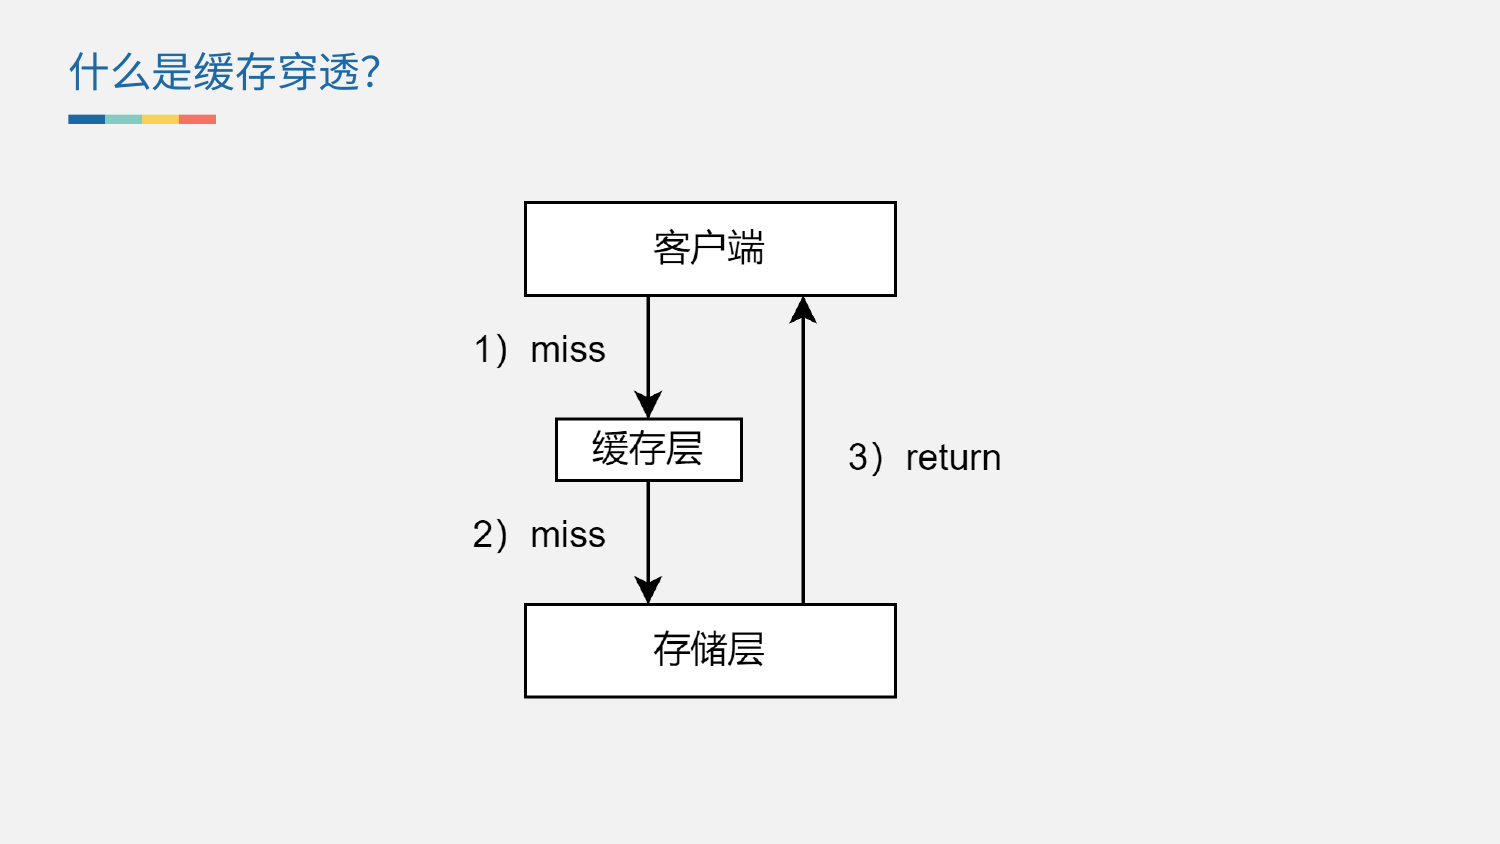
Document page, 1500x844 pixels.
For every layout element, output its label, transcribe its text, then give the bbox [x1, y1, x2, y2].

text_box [68, 114, 217, 125]
text_box 什么是缓存穿透？ [68, 45, 524, 96]
picture [430, 170, 1049, 730]
